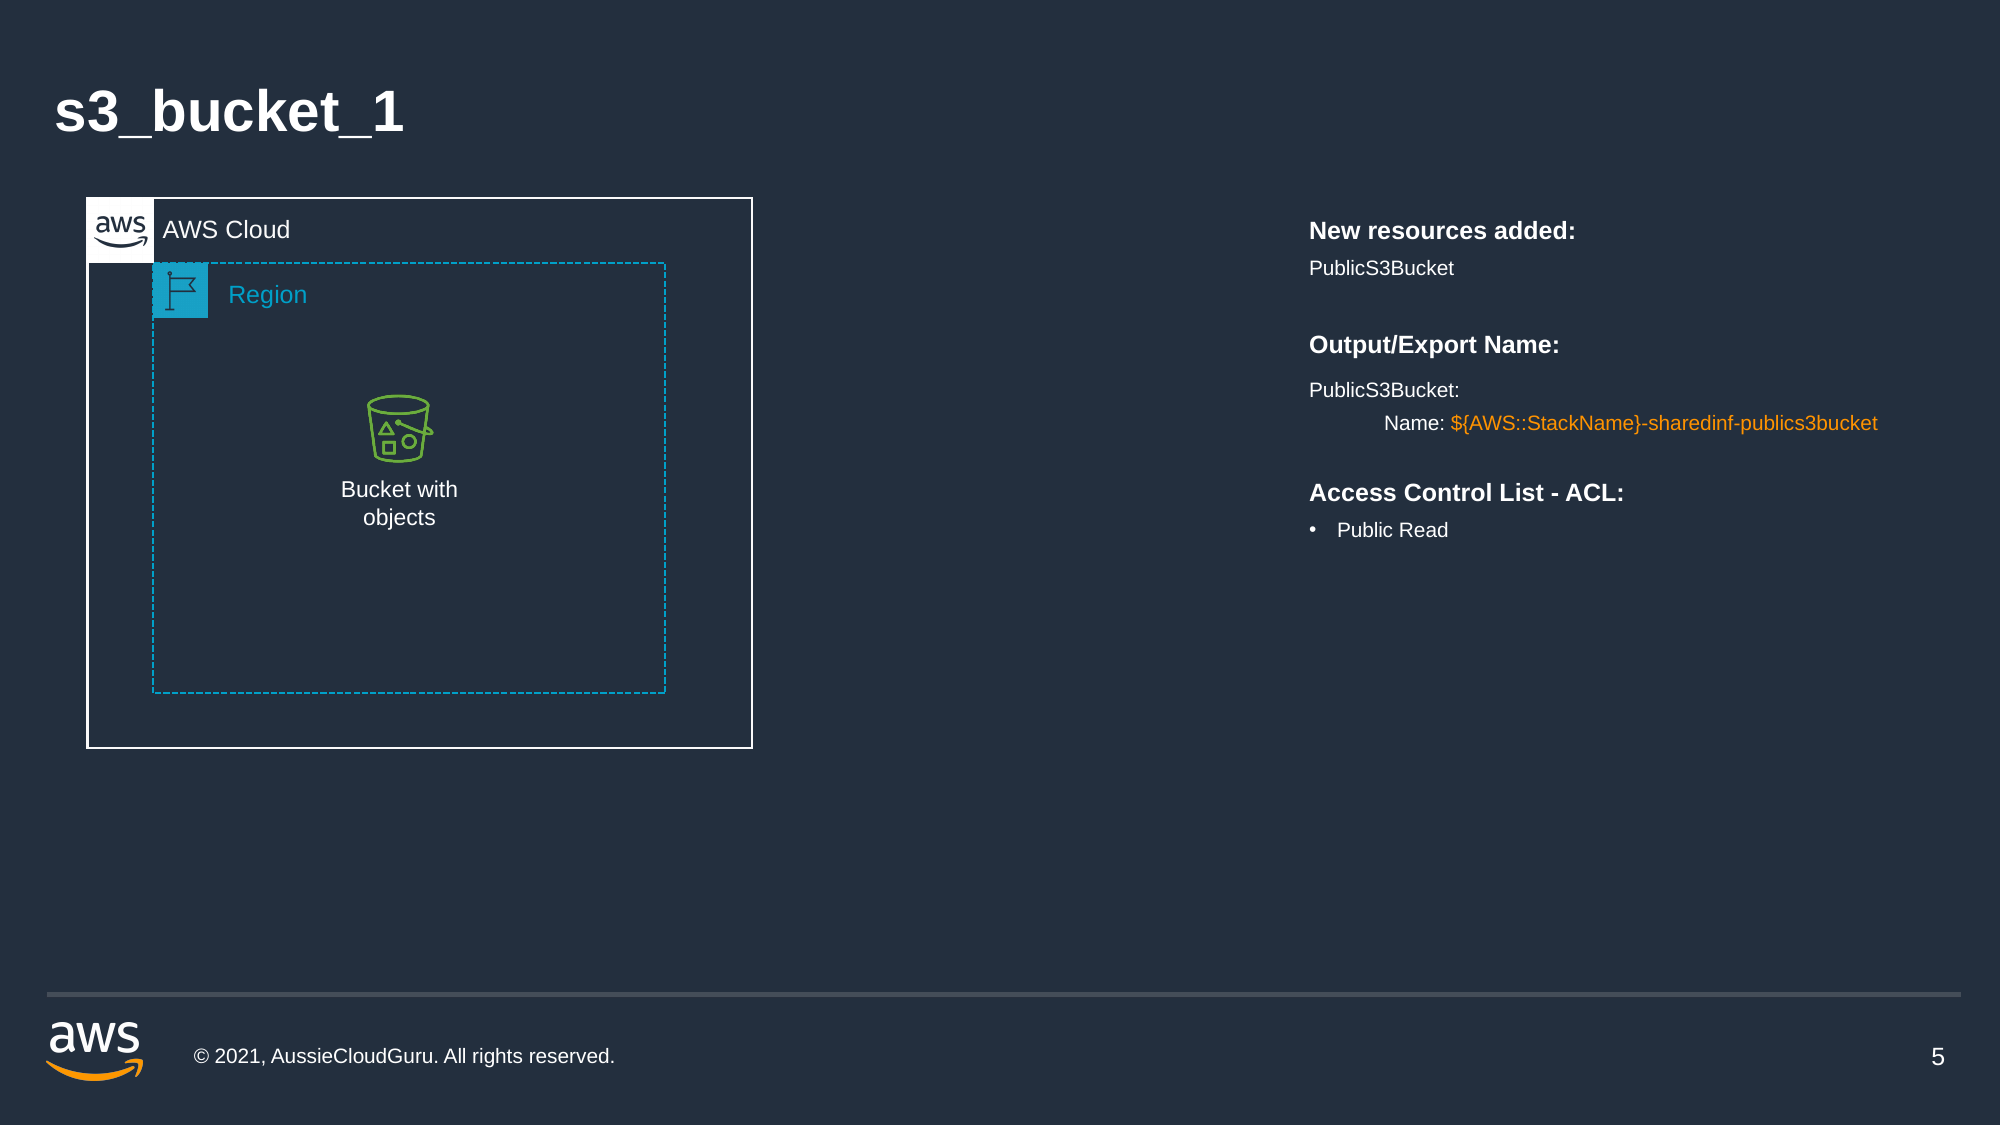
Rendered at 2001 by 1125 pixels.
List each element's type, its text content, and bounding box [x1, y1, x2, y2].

text_box New resources added: PublicS3Bucket Output/Export Name: PublicS3Bucket: Name: ${AWS::StackName}-sharedinf-publics3bucket Access Control List - ACL: Public Read [1294, 210, 1976, 918]
picture [153, 264, 208, 318]
title s3_bucket_1 [39, 59, 1961, 166]
text_box Bucket with objects [293, 467, 506, 538]
picture [87, 197, 154, 264]
text_box © 2021, AussieCloudGuru. All rights reserved. [178, 1025, 911, 1086]
text_box Region [152, 262, 666, 694]
picture [362, 390, 438, 466]
picture [46, 1022, 143, 1081]
text_box AWS Cloud [86, 197, 753, 749]
slide_number 5 [1493, 1025, 1961, 1086]
